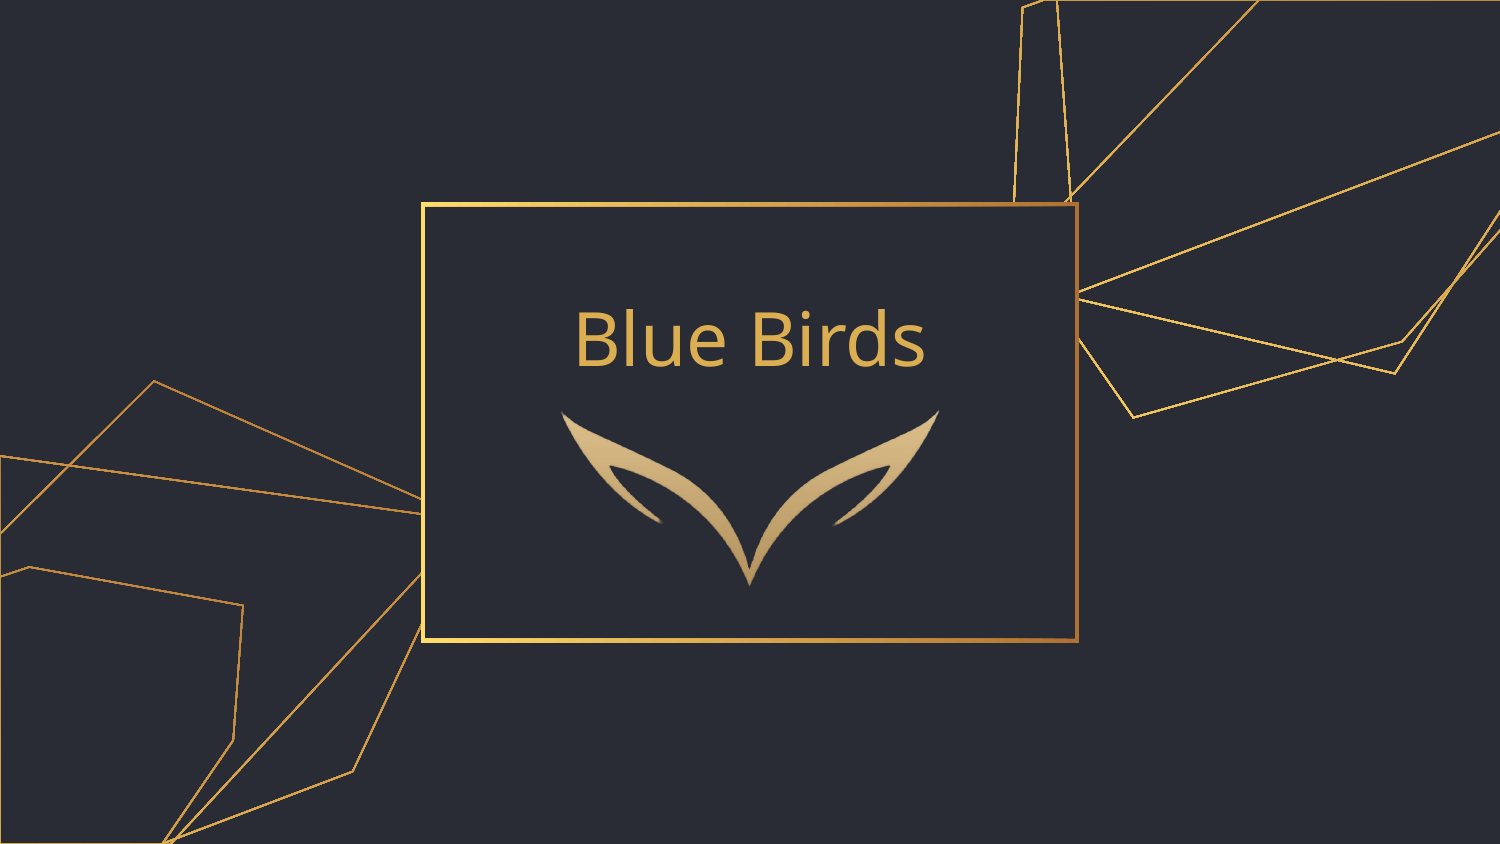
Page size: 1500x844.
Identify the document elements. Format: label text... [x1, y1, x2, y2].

picture [542, 394, 958, 621]
title Blue Birds [450, 256, 1050, 417]
